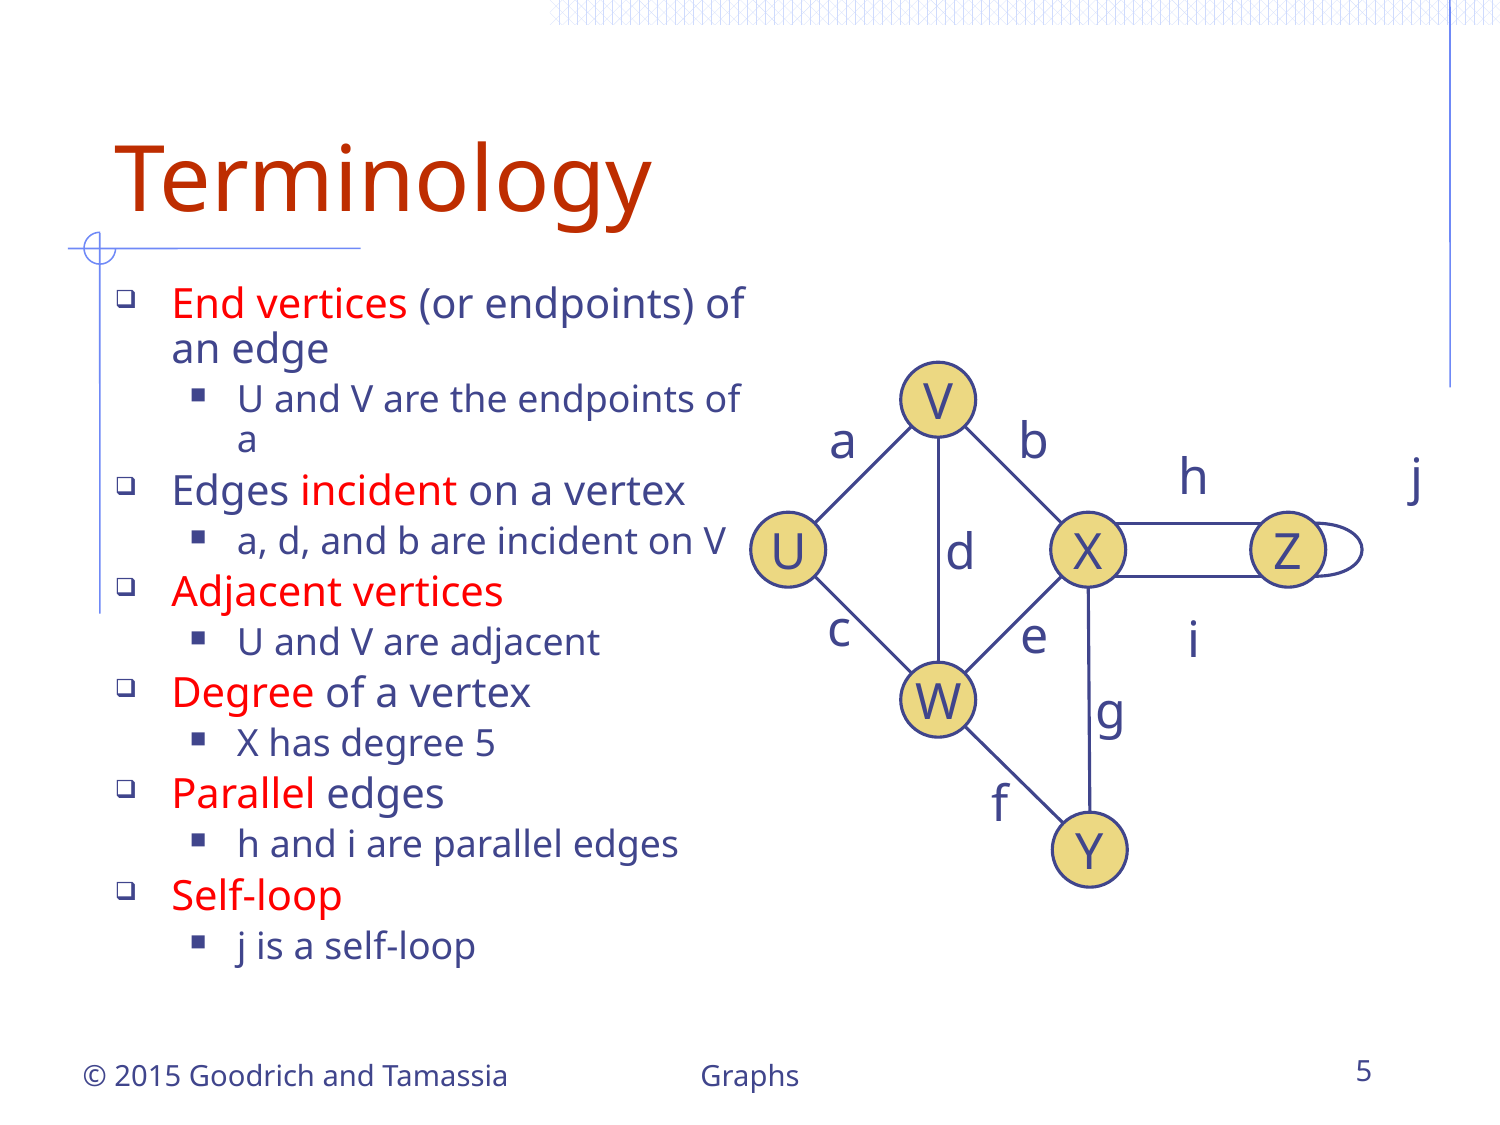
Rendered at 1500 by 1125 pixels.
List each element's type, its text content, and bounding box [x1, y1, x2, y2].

footer Graphs [512, 1024, 988, 1101]
list End vertices (or endpoints) of an edge U and V are the endpoints of a Edges incident on a vertex a, d, and b are incident on V Adjacent vertices U and V are adjacent Degree of a vertex X has degree 5 Parallel edges h and i are parallel edges Self-loop j is a self-loop [99, 275, 764, 1013]
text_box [750, 361, 1440, 888]
title Terminology [99, 50, 1375, 238]
slide_number 5 [1074, 1024, 1388, 1101]
